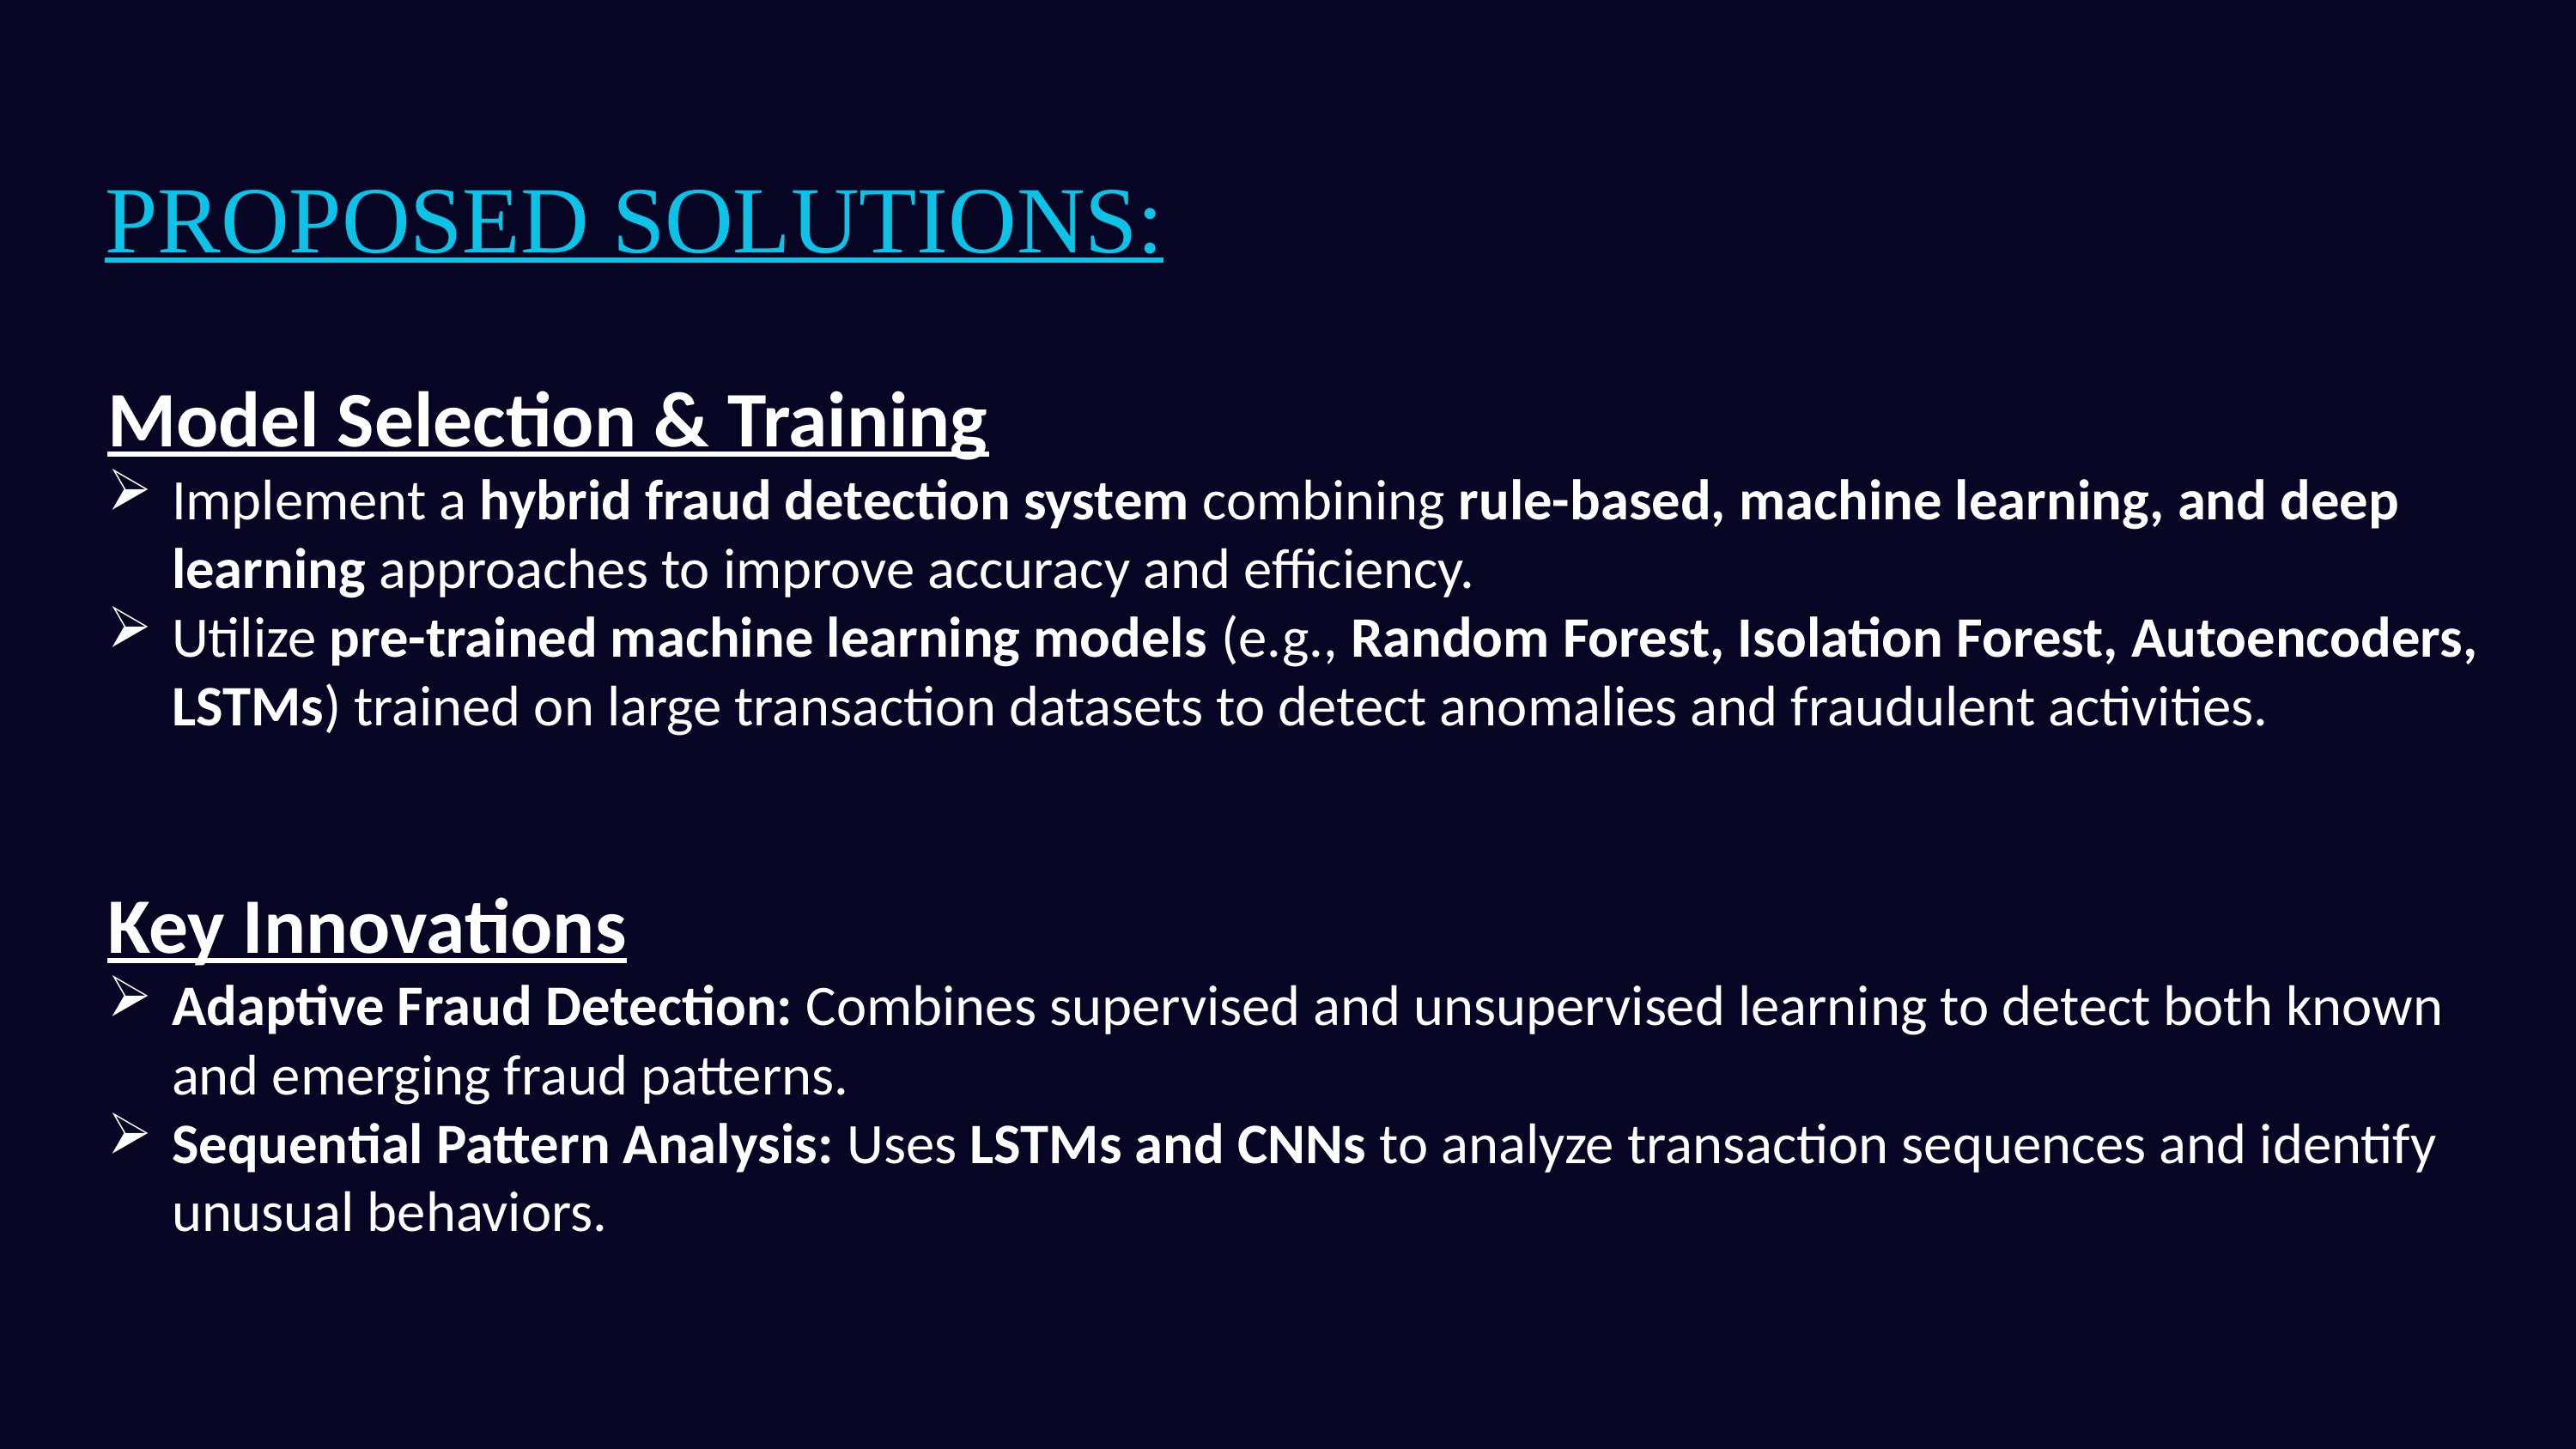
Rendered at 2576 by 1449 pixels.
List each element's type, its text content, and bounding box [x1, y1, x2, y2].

text_box PROPOSED SOLUTIONS: [105, 166, 1765, 482]
text_box Model Selection & Training Implement a hybrid fraud detection system combining rule-based, machine learning, and deep learning approaches to improve accuracy and efficiency. Utilize pre-trained machine learning models (e.g., Random Forest, Isolation Forest, Autoencoders, LSTMs) trained on large transaction datasets to detect anomalies and fraudulent activities. Key Innovations Adaptive Fraud Detection: Combines supervised and unsupervised learning to detect both known and emerging fraud patterns. Sequential Pattern Analysis: Uses LSTMs and CNNs to analyze transaction sequences and identify unusual behaviors. [106, 273, 2501, 1244]
